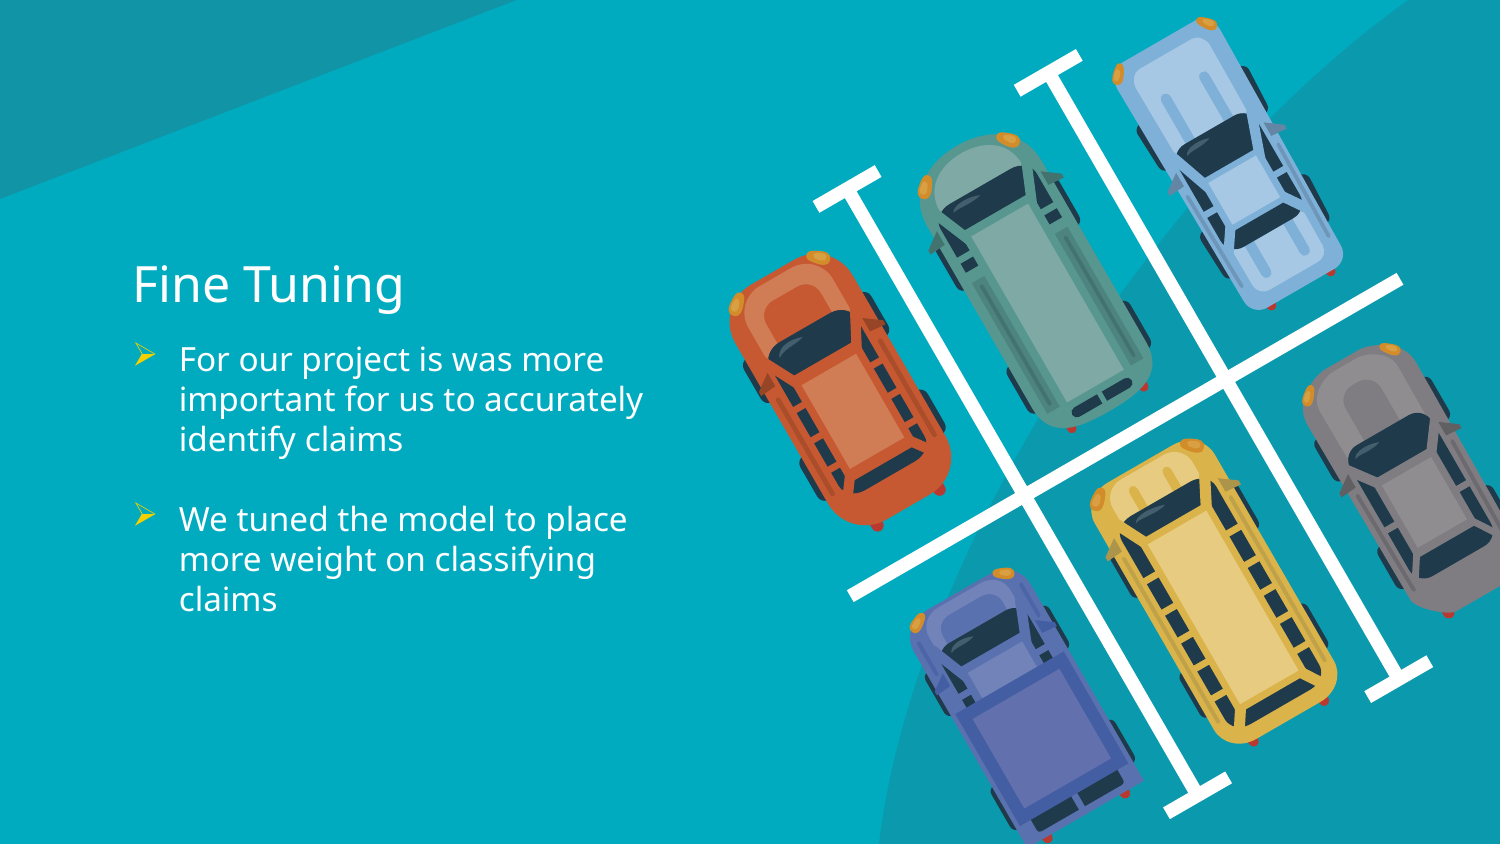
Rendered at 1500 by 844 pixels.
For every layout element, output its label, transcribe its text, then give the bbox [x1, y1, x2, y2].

title Fine Tuning [116, 234, 669, 323]
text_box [675, 0, 1500, 844]
subtitle For our project is was more important for us to accurately identify claims We tuned the model to place more weight on classifying claims [116, 323, 669, 643]
